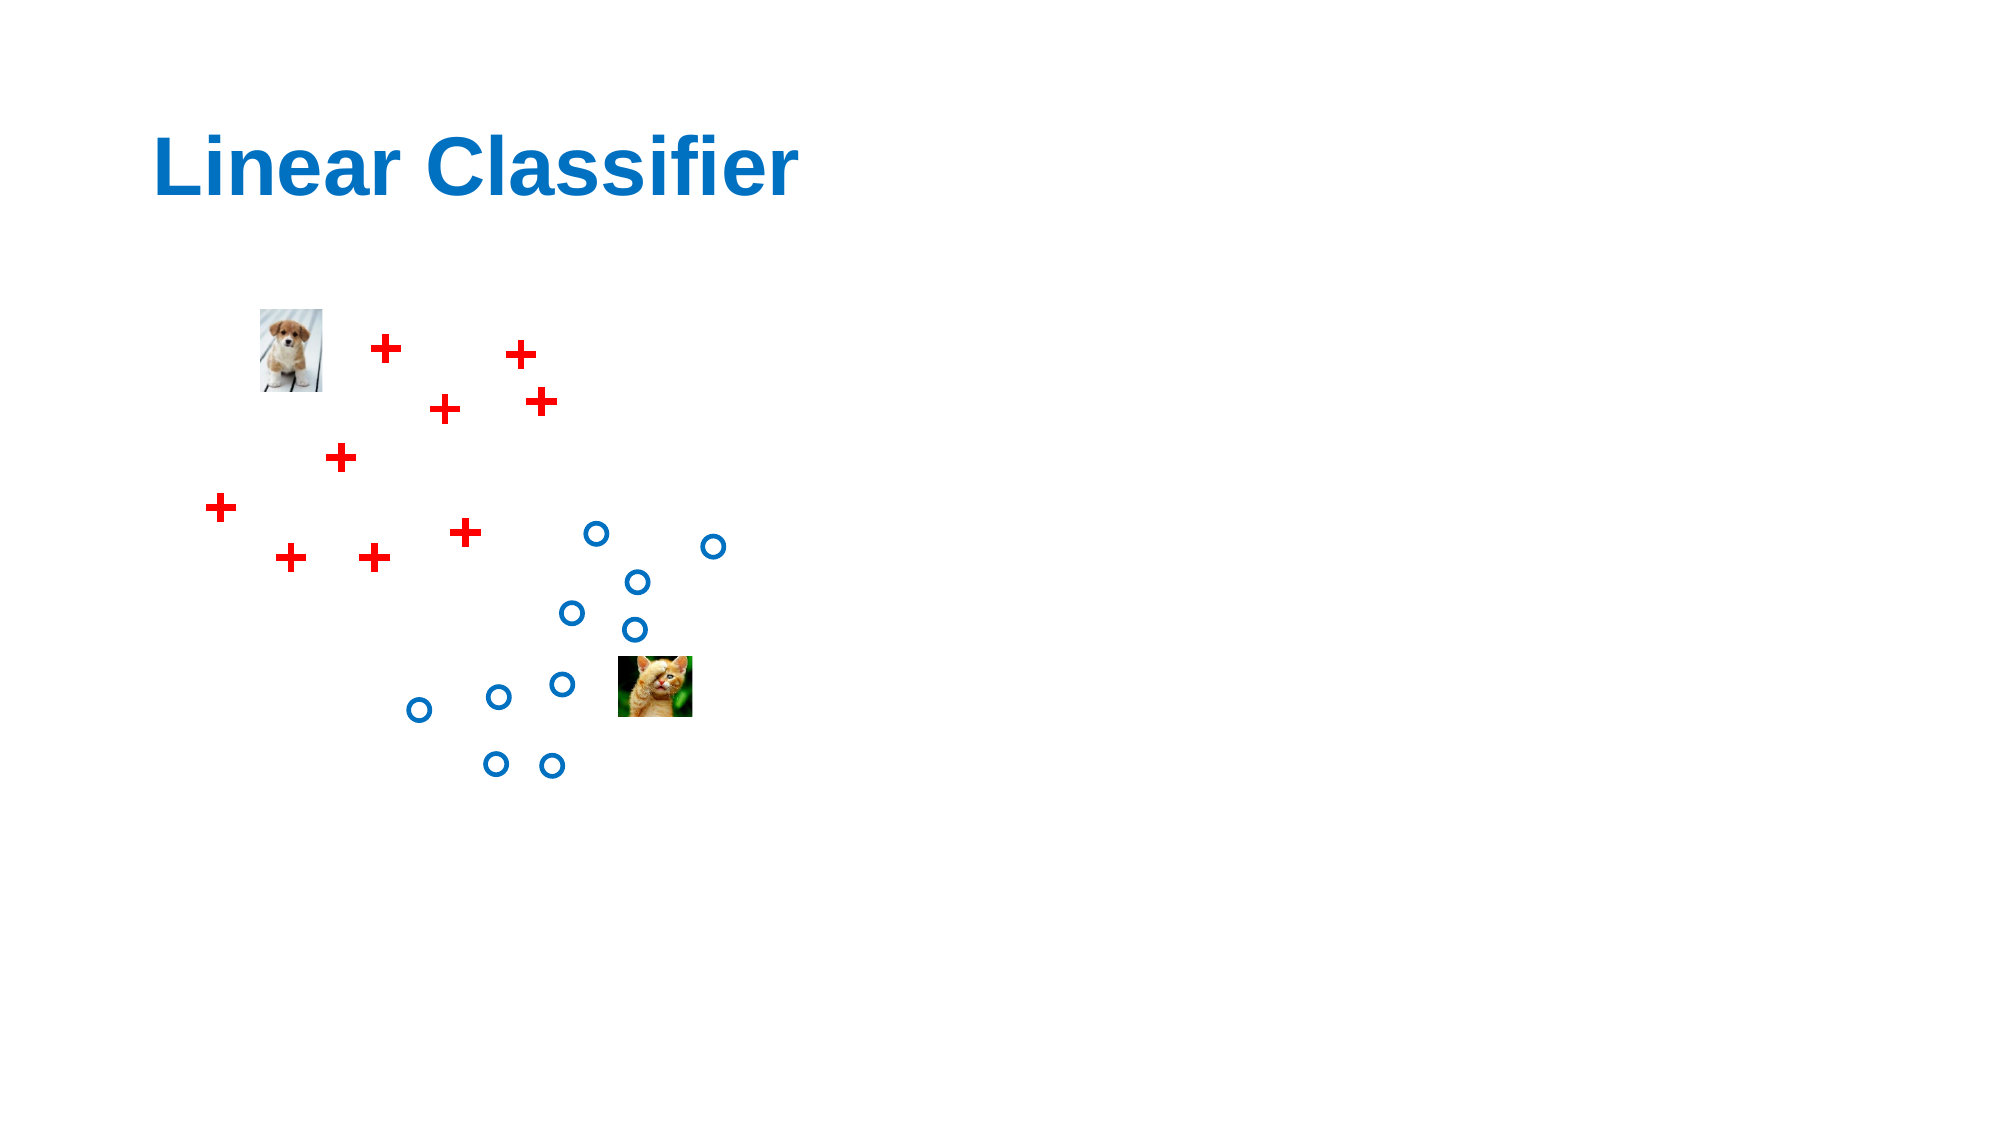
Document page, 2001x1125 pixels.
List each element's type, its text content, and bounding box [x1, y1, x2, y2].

text_box [484, 752, 508, 776]
text_box [452, 520, 479, 545]
text_box [550, 672, 574, 697]
text_box [328, 444, 355, 470]
text_box [373, 336, 399, 361]
text_box [487, 685, 511, 709]
text_box [432, 396, 458, 422]
title Linear Classifier [137, 59, 1863, 278]
text_box [361, 545, 388, 570]
text_box [560, 601, 584, 625]
text_box [540, 754, 564, 778]
text_box [623, 618, 647, 642]
text_box [508, 342, 534, 367]
text_box [701, 535, 725, 559]
text_box [407, 698, 431, 722]
text_box [625, 570, 650, 594]
text_box [208, 495, 234, 520]
text_box [584, 522, 609, 546]
picture [259, 309, 323, 392]
text_box [278, 545, 304, 570]
picture [618, 656, 693, 717]
text_box [528, 389, 555, 414]
